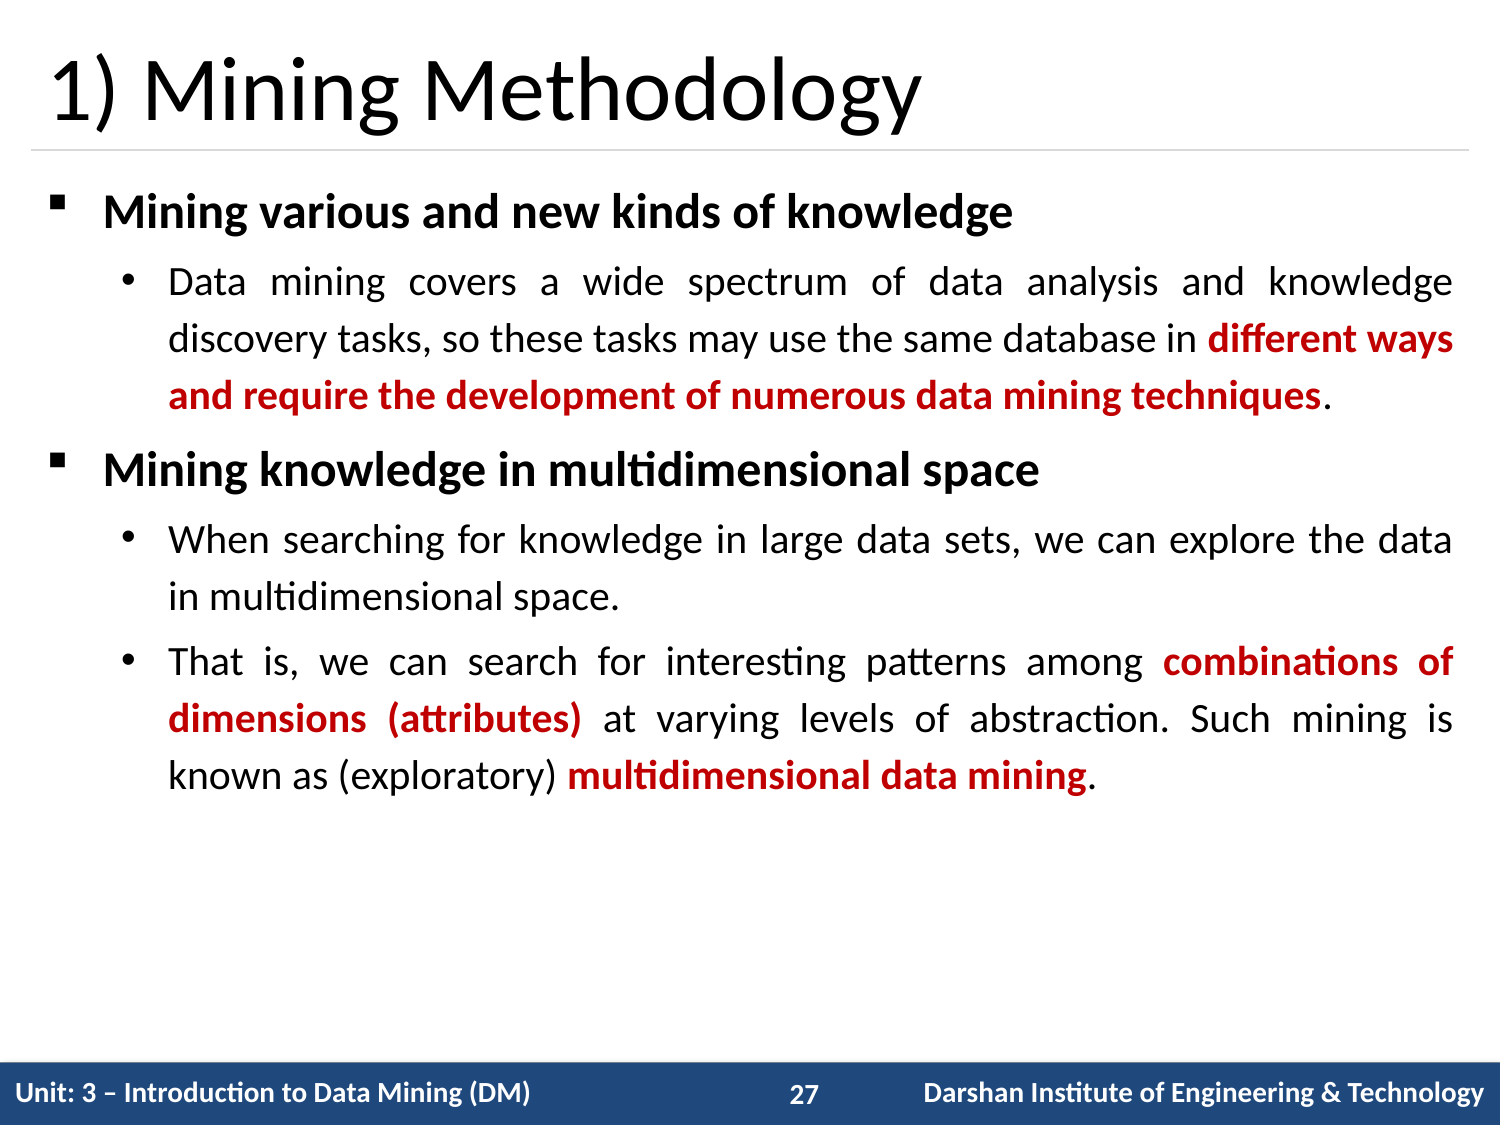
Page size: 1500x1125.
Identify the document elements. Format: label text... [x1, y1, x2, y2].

title 1) Mining Methodology [31, 17, 1469, 150]
list Mining various and new kinds of knowledge Data mining covers a wide spectrum of data analysis and knowledge discovery tasks, so these tasks may use the same database in different ways and require the development of numerous data mining techniques. Mining knowledge in multidimensional space When searching for knowledge in large data sets, we can explore the data in multidimensional space. That is, we can search for interesting patterns among combinations of dimensions (attributes) at varying levels of abstraction. Such mining is known as (exploratory) multidimensional data mining. [31, 162, 1469, 1038]
